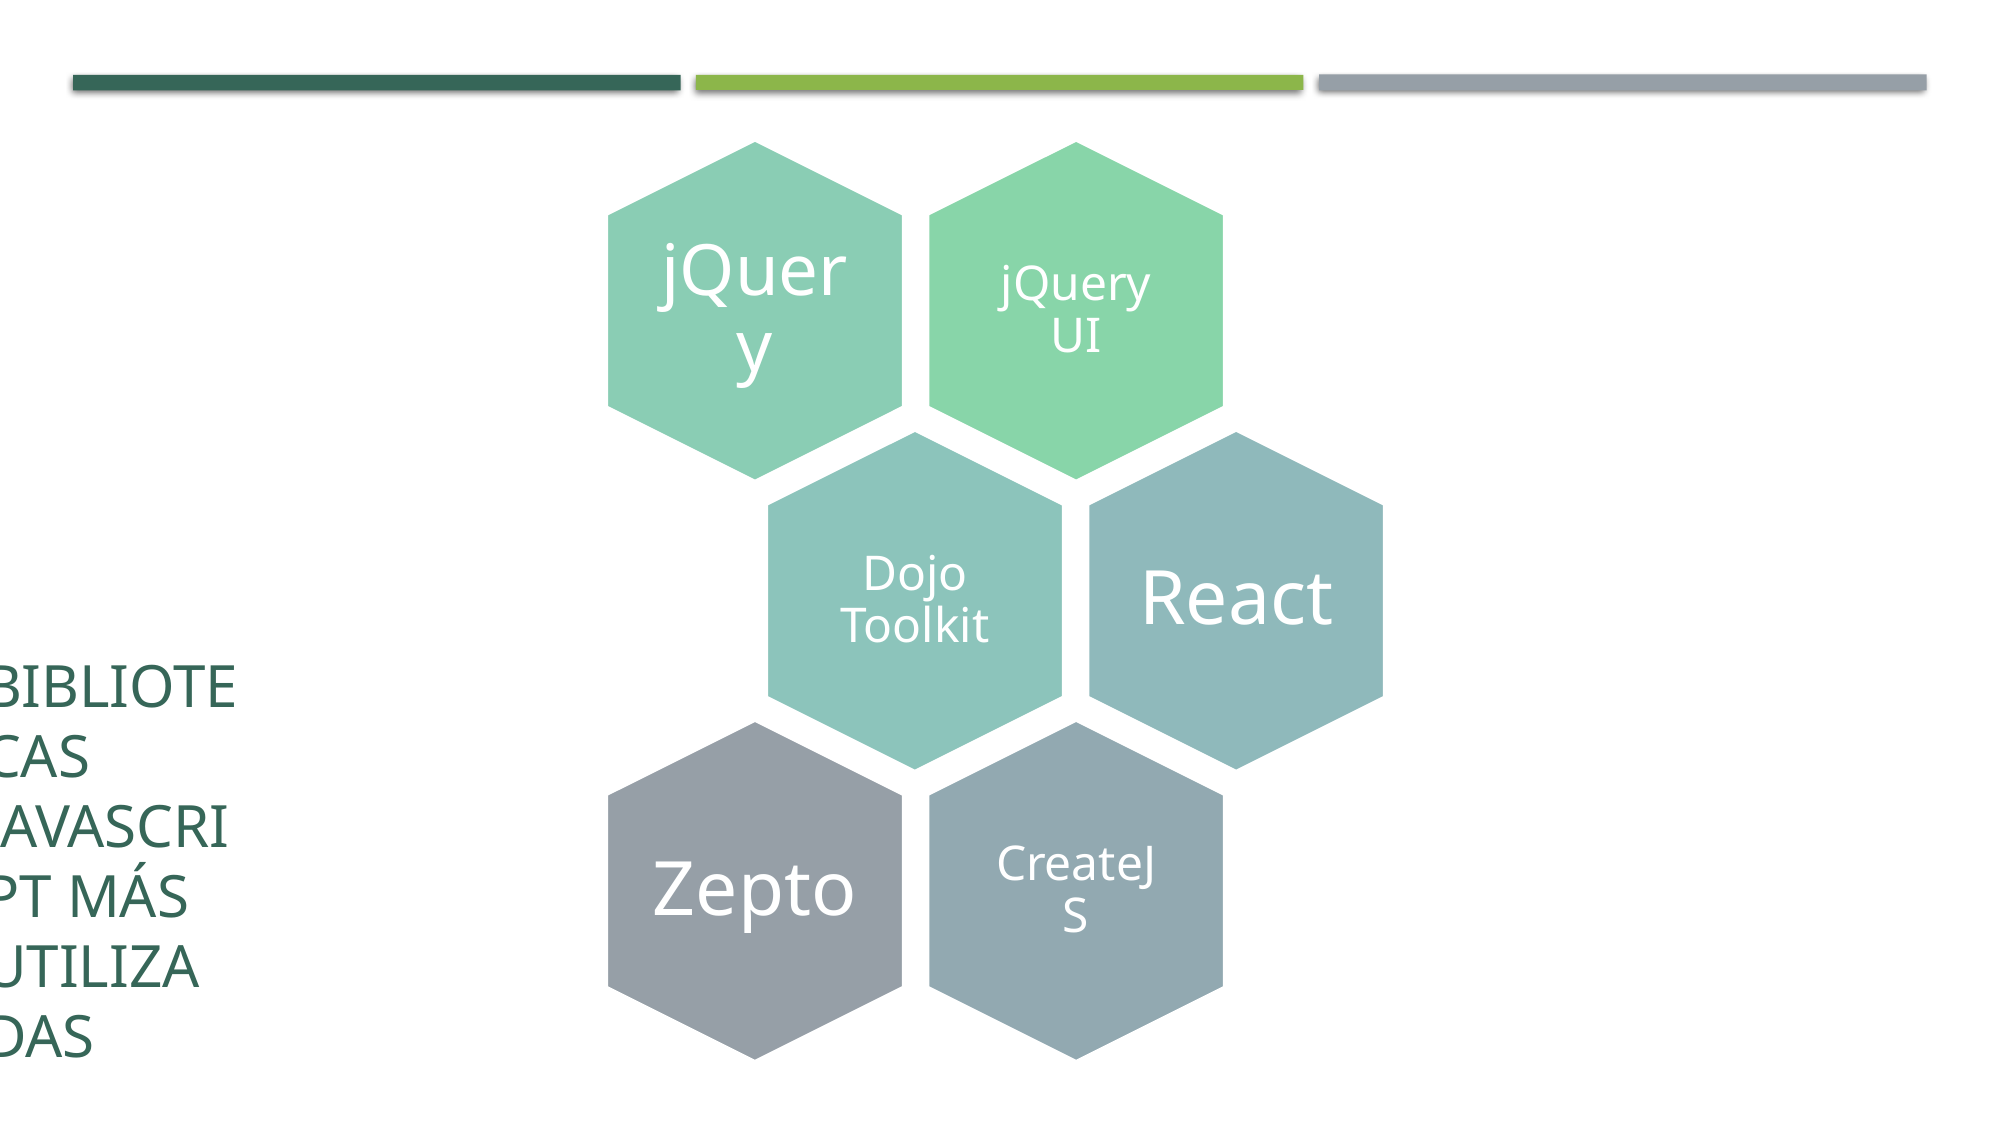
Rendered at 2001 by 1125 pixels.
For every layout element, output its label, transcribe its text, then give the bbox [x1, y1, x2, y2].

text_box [332, 138, 1668, 1063]
title Bibliotecas JavaScript más utilizadas [0, 117, 247, 1085]
